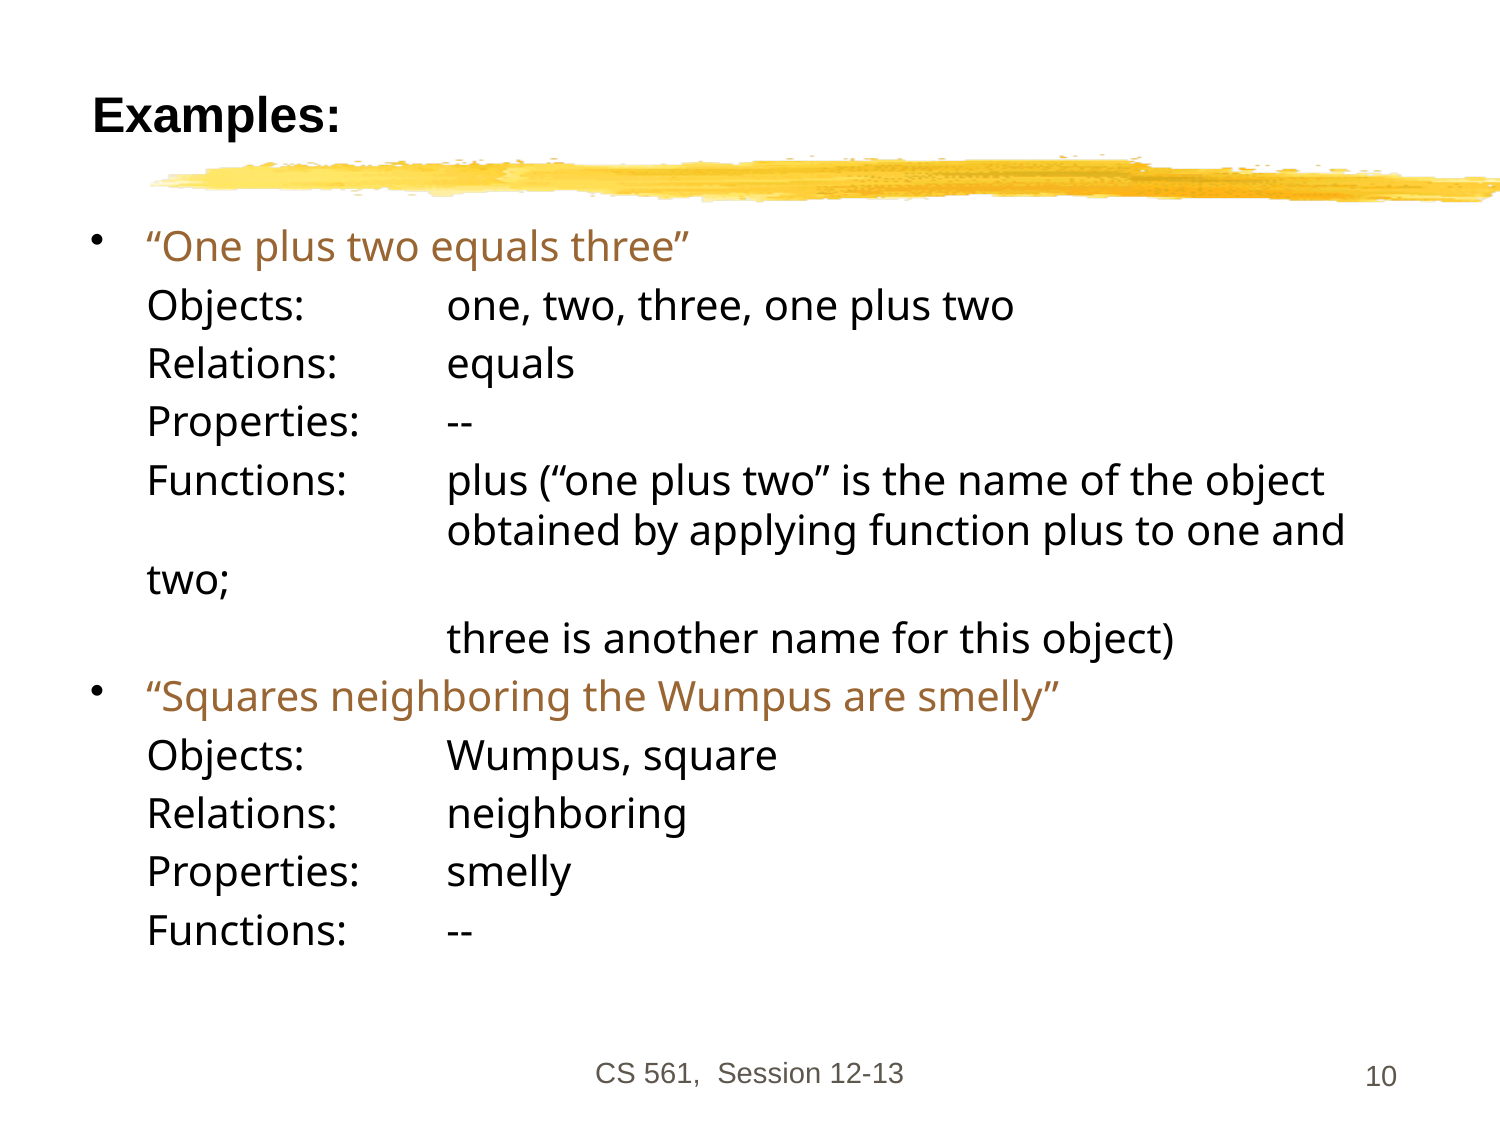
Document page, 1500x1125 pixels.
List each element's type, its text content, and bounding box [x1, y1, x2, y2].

title Examples: [76, 37, 1415, 151]
footer CS 561, Session 12-13 [512, 1021, 988, 1098]
picture [150, 149, 1500, 213]
list “One plus two equals three” Objects: one, two, three, one plus two Relations: equals Properties: -- Functions: plus (“one plus two” is the name of the object obtained by applying function plus to one and two; three is another name for this object) “Squares neighboring the Wumpus are smelly” Objects: Wumpus, square Relations: neighboring Properties: smelly Functions: -- [74, 212, 1417, 994]
slide_number 10 [1099, 1024, 1413, 1101]
